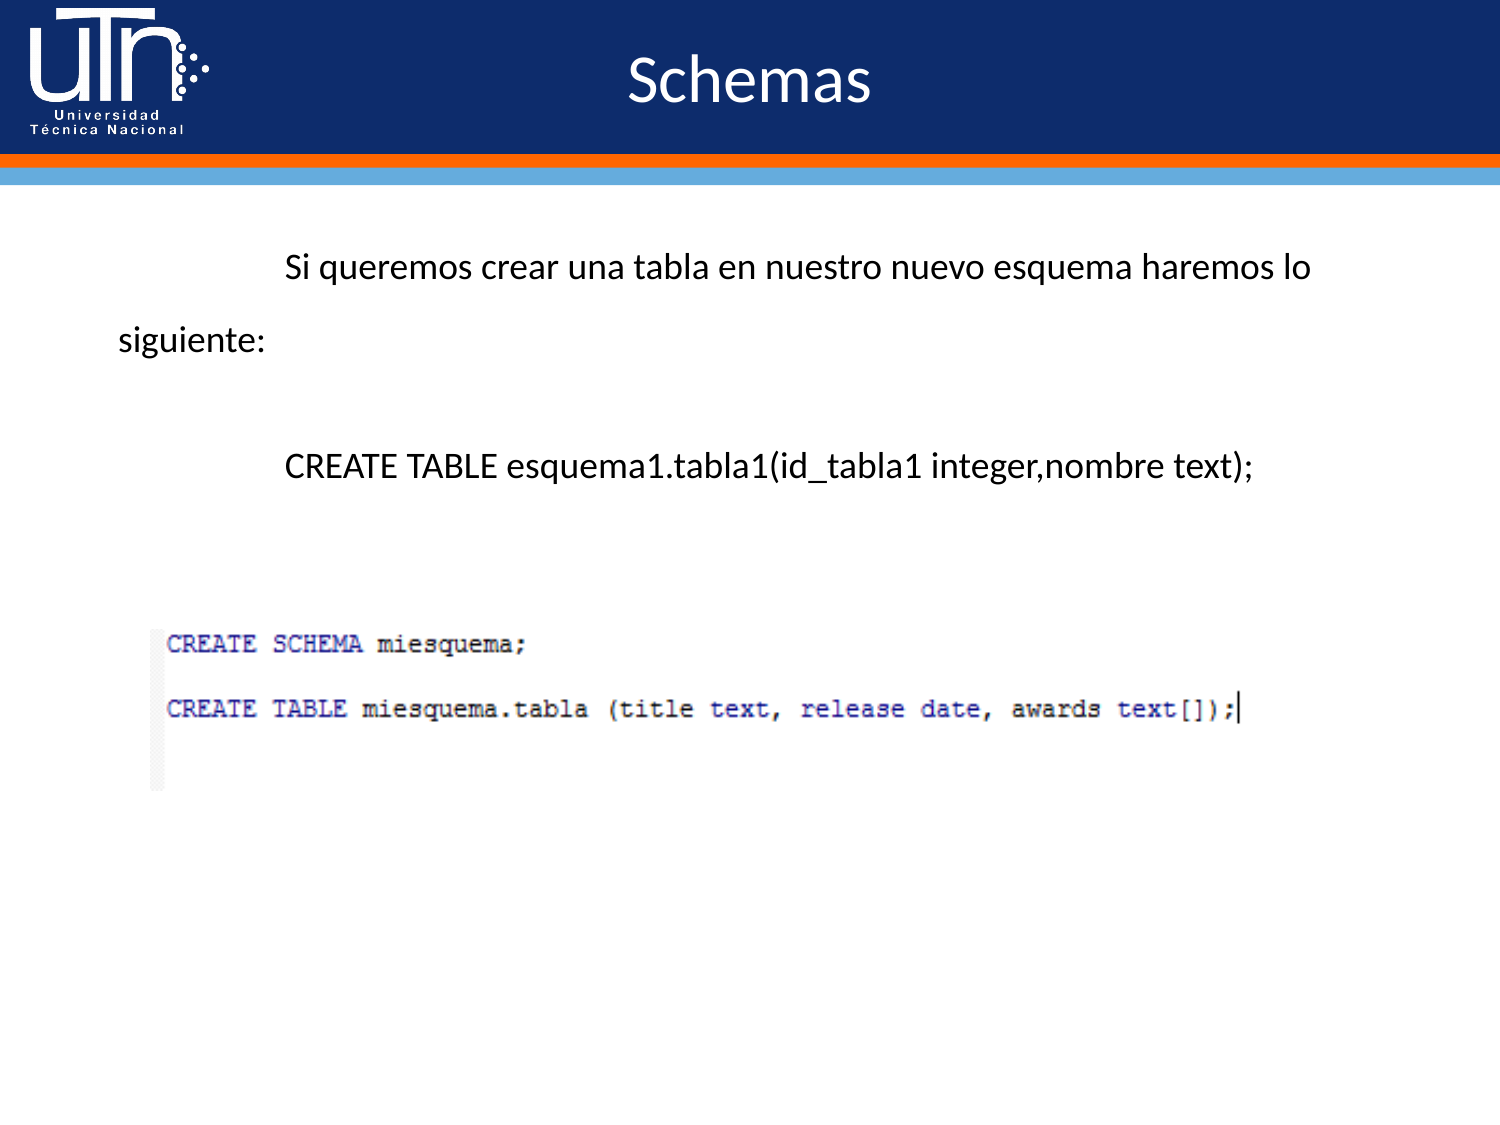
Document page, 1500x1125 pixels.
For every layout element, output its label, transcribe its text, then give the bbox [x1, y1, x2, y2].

picture [149, 629, 1350, 791]
list Si queremos crear una tabla en nuestro nuevo esquema haremos lo siguiente: CREATE TABLE esquema1.tabla1(id_tabla1 integer,nombre text); [103, 198, 1397, 1012]
title Schemas [0, 0, 1500, 154]
